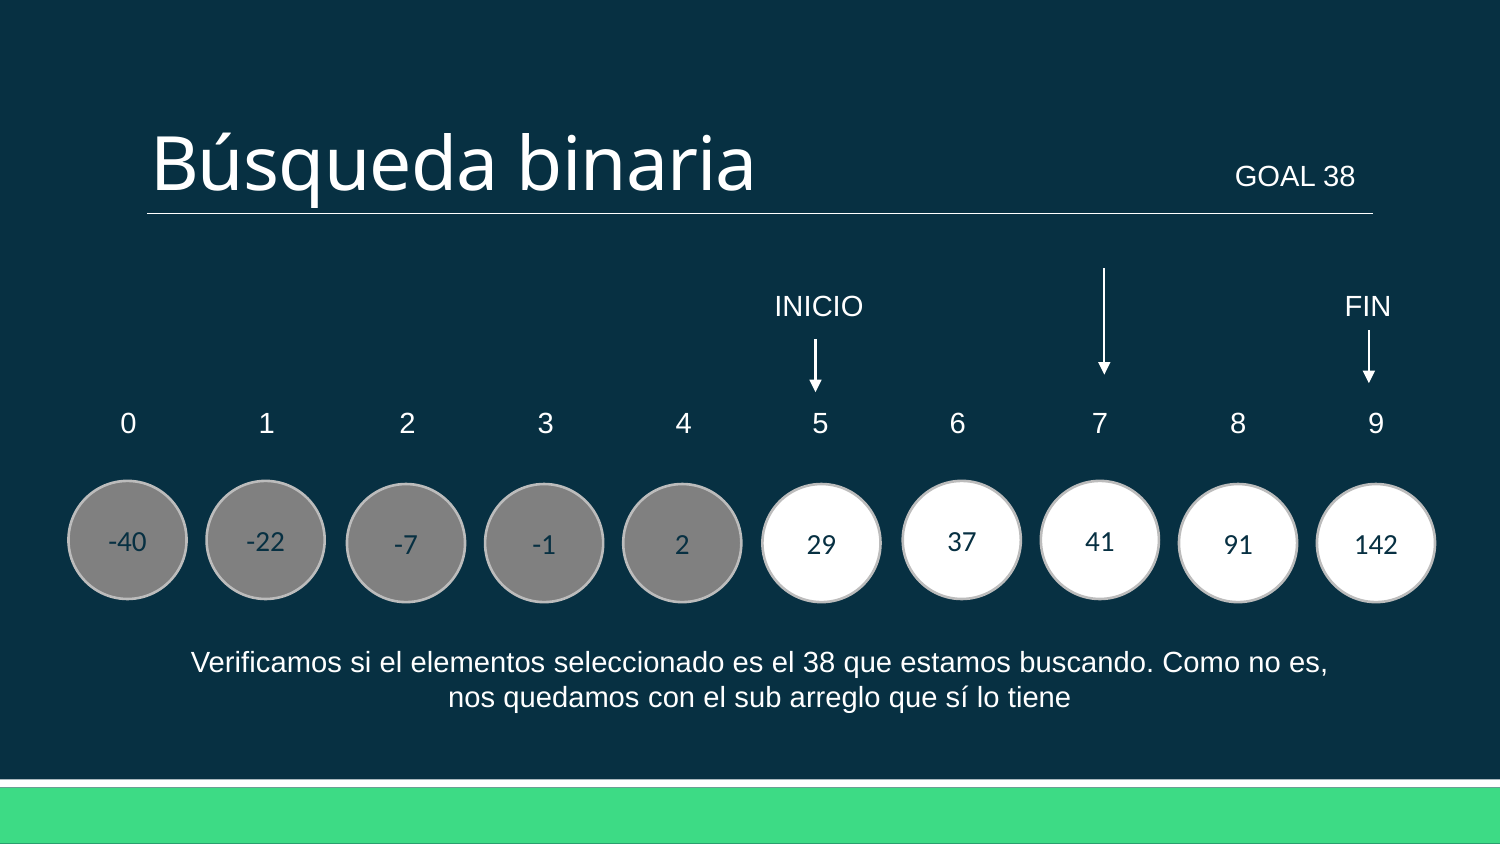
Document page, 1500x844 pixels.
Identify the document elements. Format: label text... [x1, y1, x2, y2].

text_box 29 [761, 482, 882, 604]
text_box -1 [483, 482, 605, 604]
text_box FIN [1299, 279, 1438, 330]
text_box -7 [345, 482, 467, 604]
text_box 8 [1202, 396, 1274, 447]
text_box 37 [901, 479, 1023, 601]
text_box 5 [785, 396, 857, 447]
text_box GOAL 38 [1212, 149, 1379, 200]
text_box 9 [1340, 396, 1412, 447]
text_box 7 [1064, 396, 1136, 447]
text_box 4 [648, 396, 720, 447]
text_box 41 [1039, 479, 1161, 601]
text_box 142 [1315, 482, 1437, 604]
text_box -40 [67, 479, 188, 601]
text_box -22 [205, 479, 326, 601]
text_box 1 [231, 396, 303, 447]
text_box 91 [1177, 482, 1299, 604]
text_box 2 [371, 396, 443, 447]
text_box 0 [93, 396, 164, 447]
text_box 3 [510, 396, 581, 447]
text_box 6 [922, 396, 994, 447]
text_box Verificamos si el elementos seleccionado es el 38 que estamos buscando. Como no es, nos quedamos con el sub arreglo que sí lo tiene [170, 635, 1351, 721]
text_box 2 [621, 482, 743, 604]
text_box INICIO [750, 279, 889, 330]
title Búsqueda binaria [135, 35, 1373, 214]
